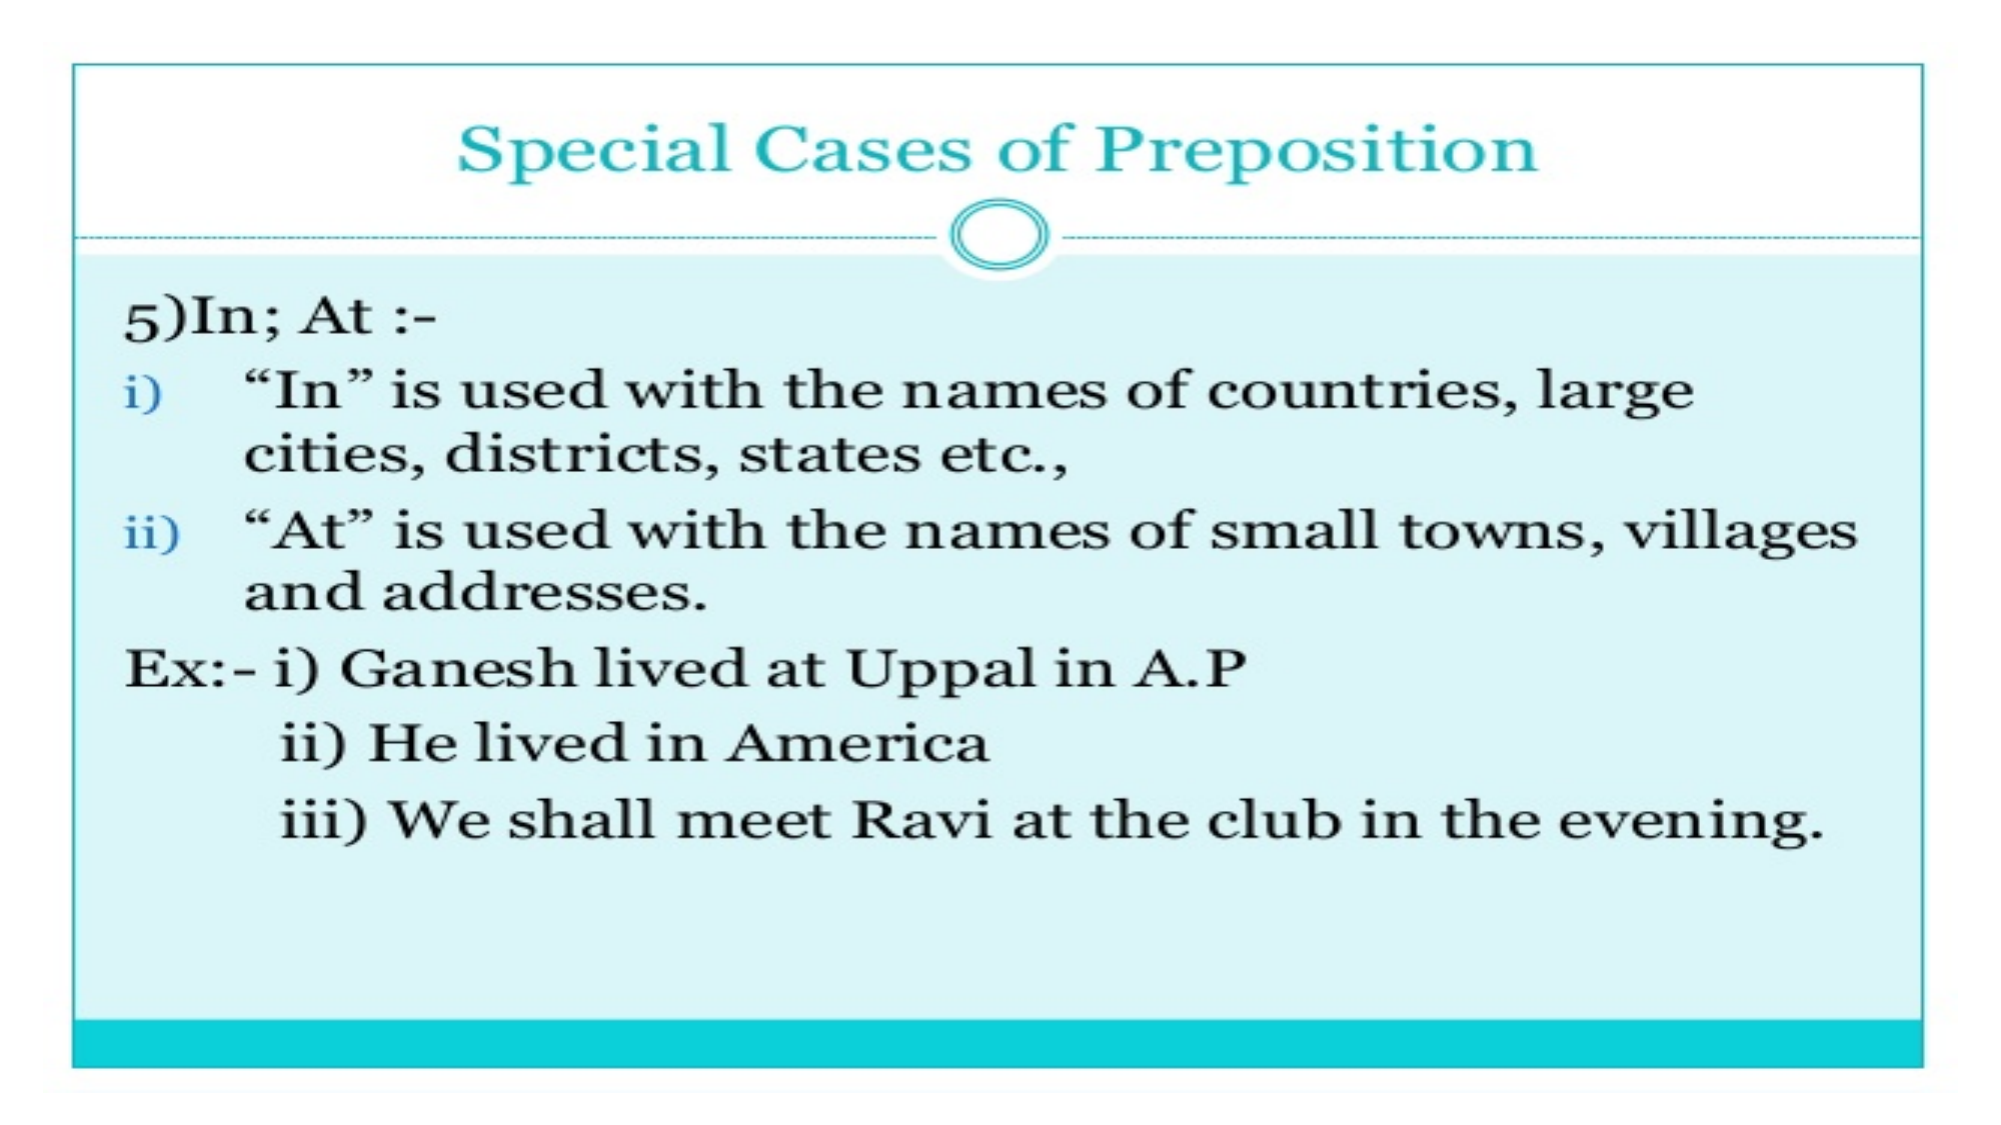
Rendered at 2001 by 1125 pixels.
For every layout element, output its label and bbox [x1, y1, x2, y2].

list [43, 42, 1959, 1093]
